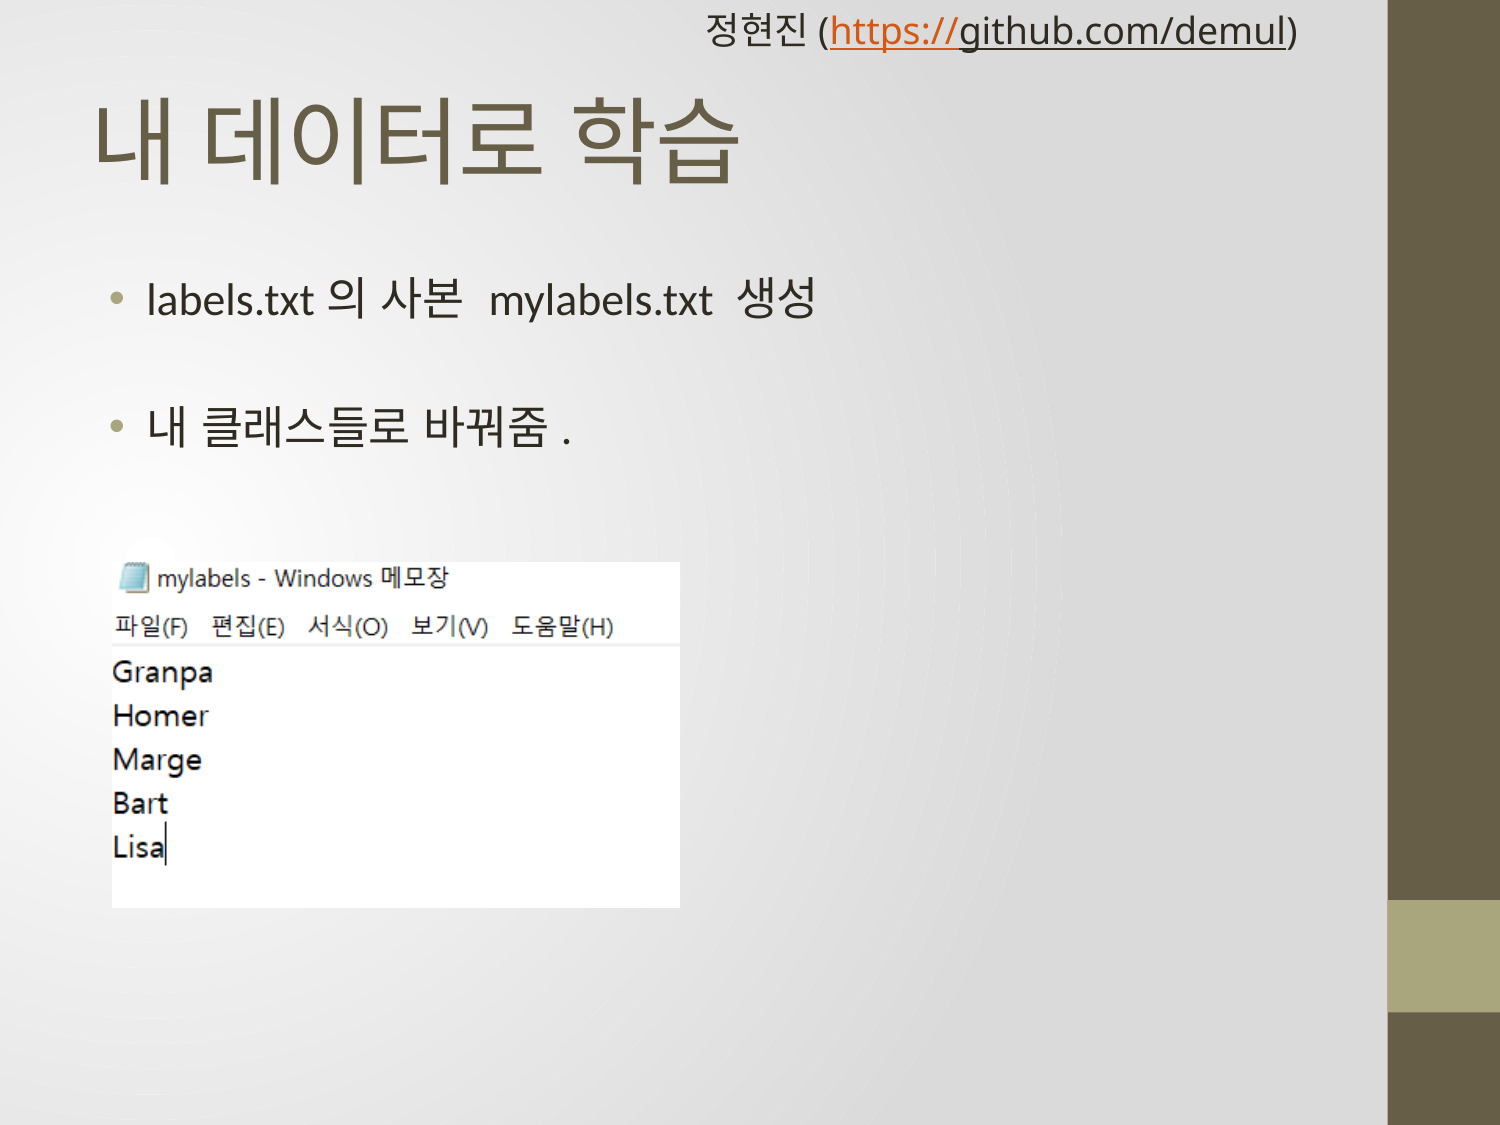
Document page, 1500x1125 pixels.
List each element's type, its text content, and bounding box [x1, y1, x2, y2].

list labels.txt의 사본 mylabels.txt 생성 내 클래스들로 바꿔줌. [75, 262, 1325, 1050]
title 내 데이터로 학습 [75, 45, 1325, 233]
text_box 정현진(https://github.com/demul) [690, 0, 1436, 127]
picture [111, 561, 680, 909]
